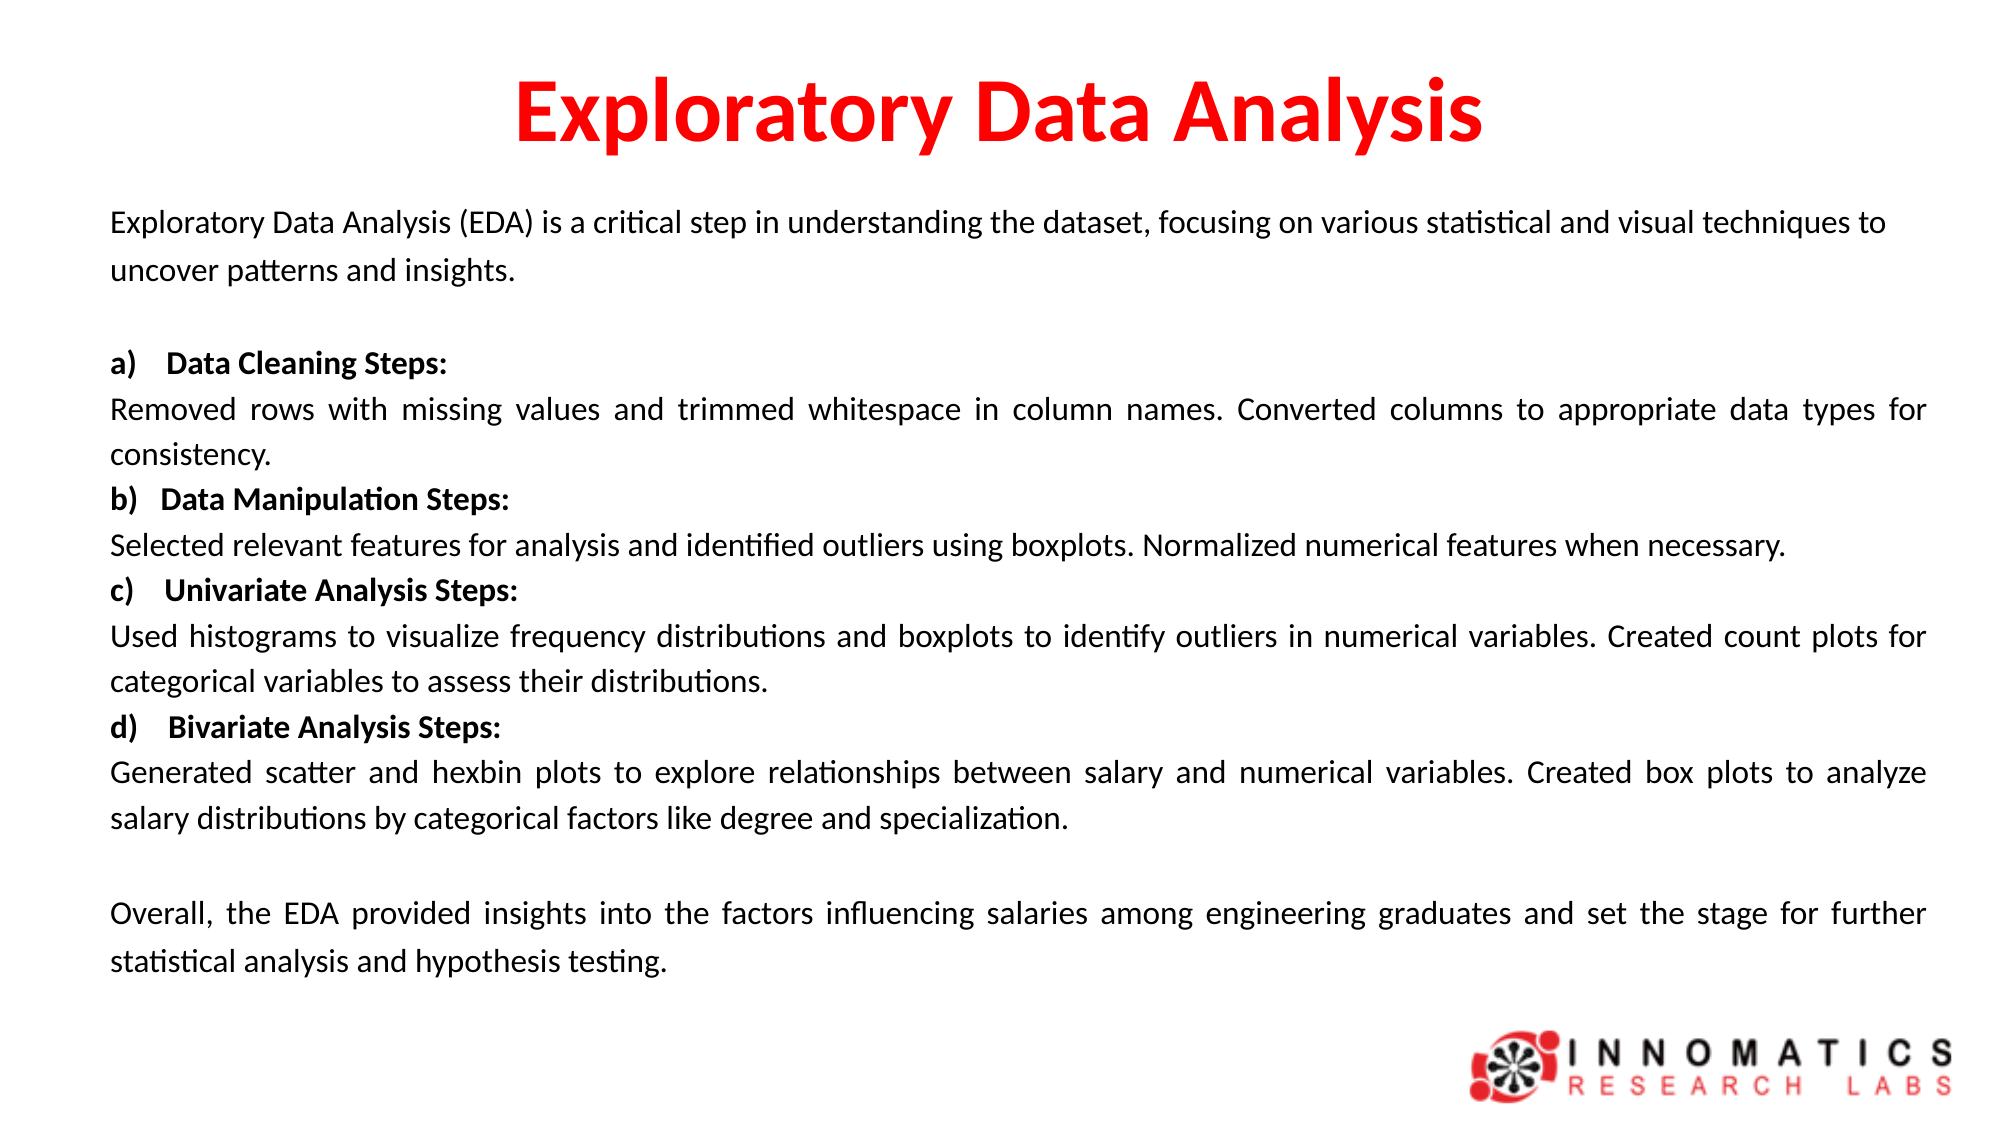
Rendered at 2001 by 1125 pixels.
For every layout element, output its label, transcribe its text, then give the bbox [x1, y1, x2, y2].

picture [1445, 1014, 1975, 1125]
list Exploratory Data Analysis (EDA) is a critical step in understanding the dataset, focusing on various statistical and visual techniques to uncover patterns and insights. Data Cleaning Steps: Removed rows with missing values and trimmed whitespace in column names. Converted columns to appropriate data types for consistency. b) Data Manipulation Steps: Selected relevant features for analysis and identified outliers using boxplots. Normalized numerical features when necessary. c) Univariate Analysis Steps: Used histograms to visualize frequency distributions and boxplots to identify outliers in numerical variables. Created count plots for categorical variables to assess their distributions. d) Bivariate Analysis Steps: Generated scatter and hexbin plots to explore relationships between salary and numerical variables. Created box plots to analyze salary distributions by categorical factors like degree and specialization. Overall, the EDA provided insights into the factors influencing salaries among engineering graduates and set the stage for further statistical analysis and hypothesis testing. [95, 184, 1946, 1053]
title Exploratory Data Analysis [0, 3, 2000, 221]
